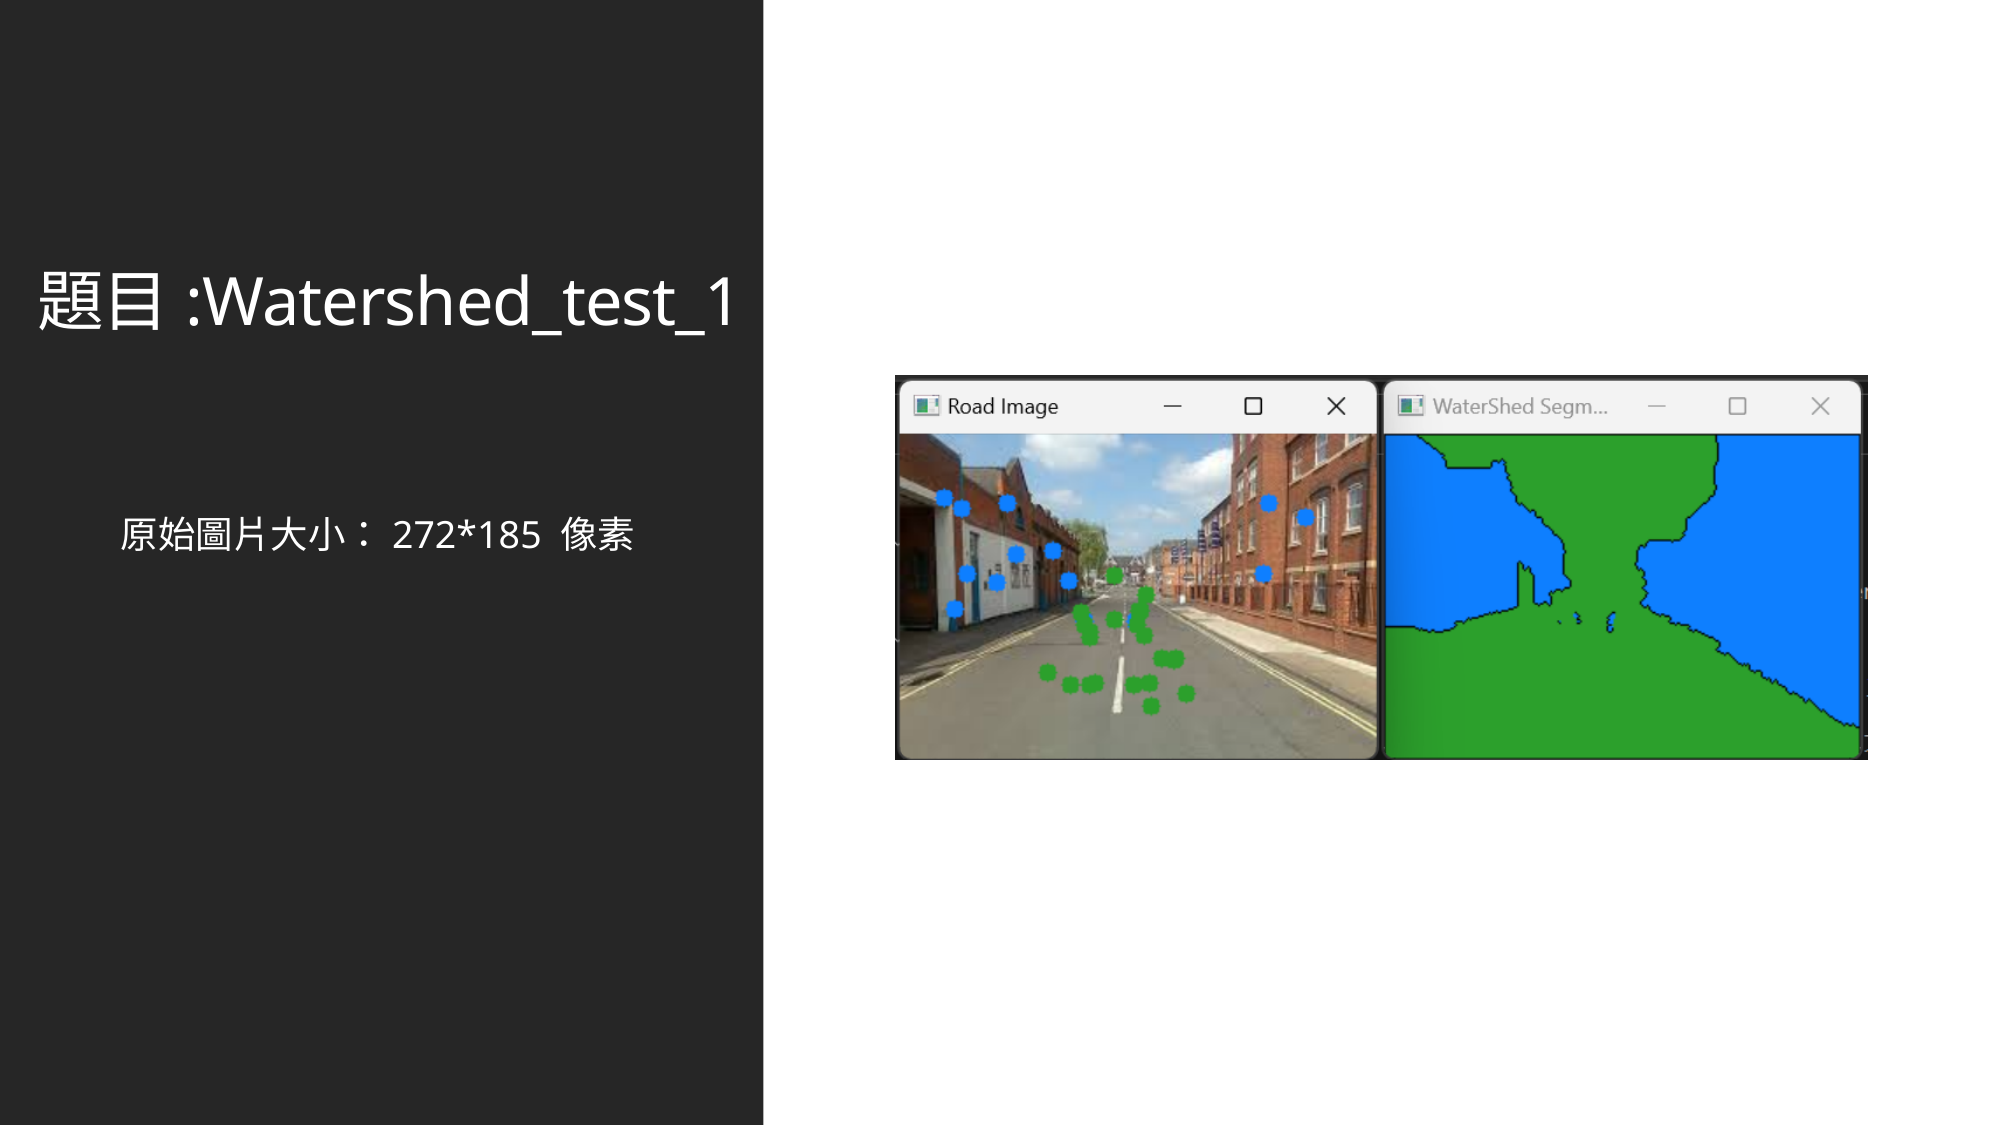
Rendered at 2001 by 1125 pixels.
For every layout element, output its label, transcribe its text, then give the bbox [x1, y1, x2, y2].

text_box 原始圖片大小：272*185 像素 [105, 499, 683, 1002]
title 題目:Watershed_test_1 [22, 233, 766, 348]
picture [894, 374, 1869, 761]
